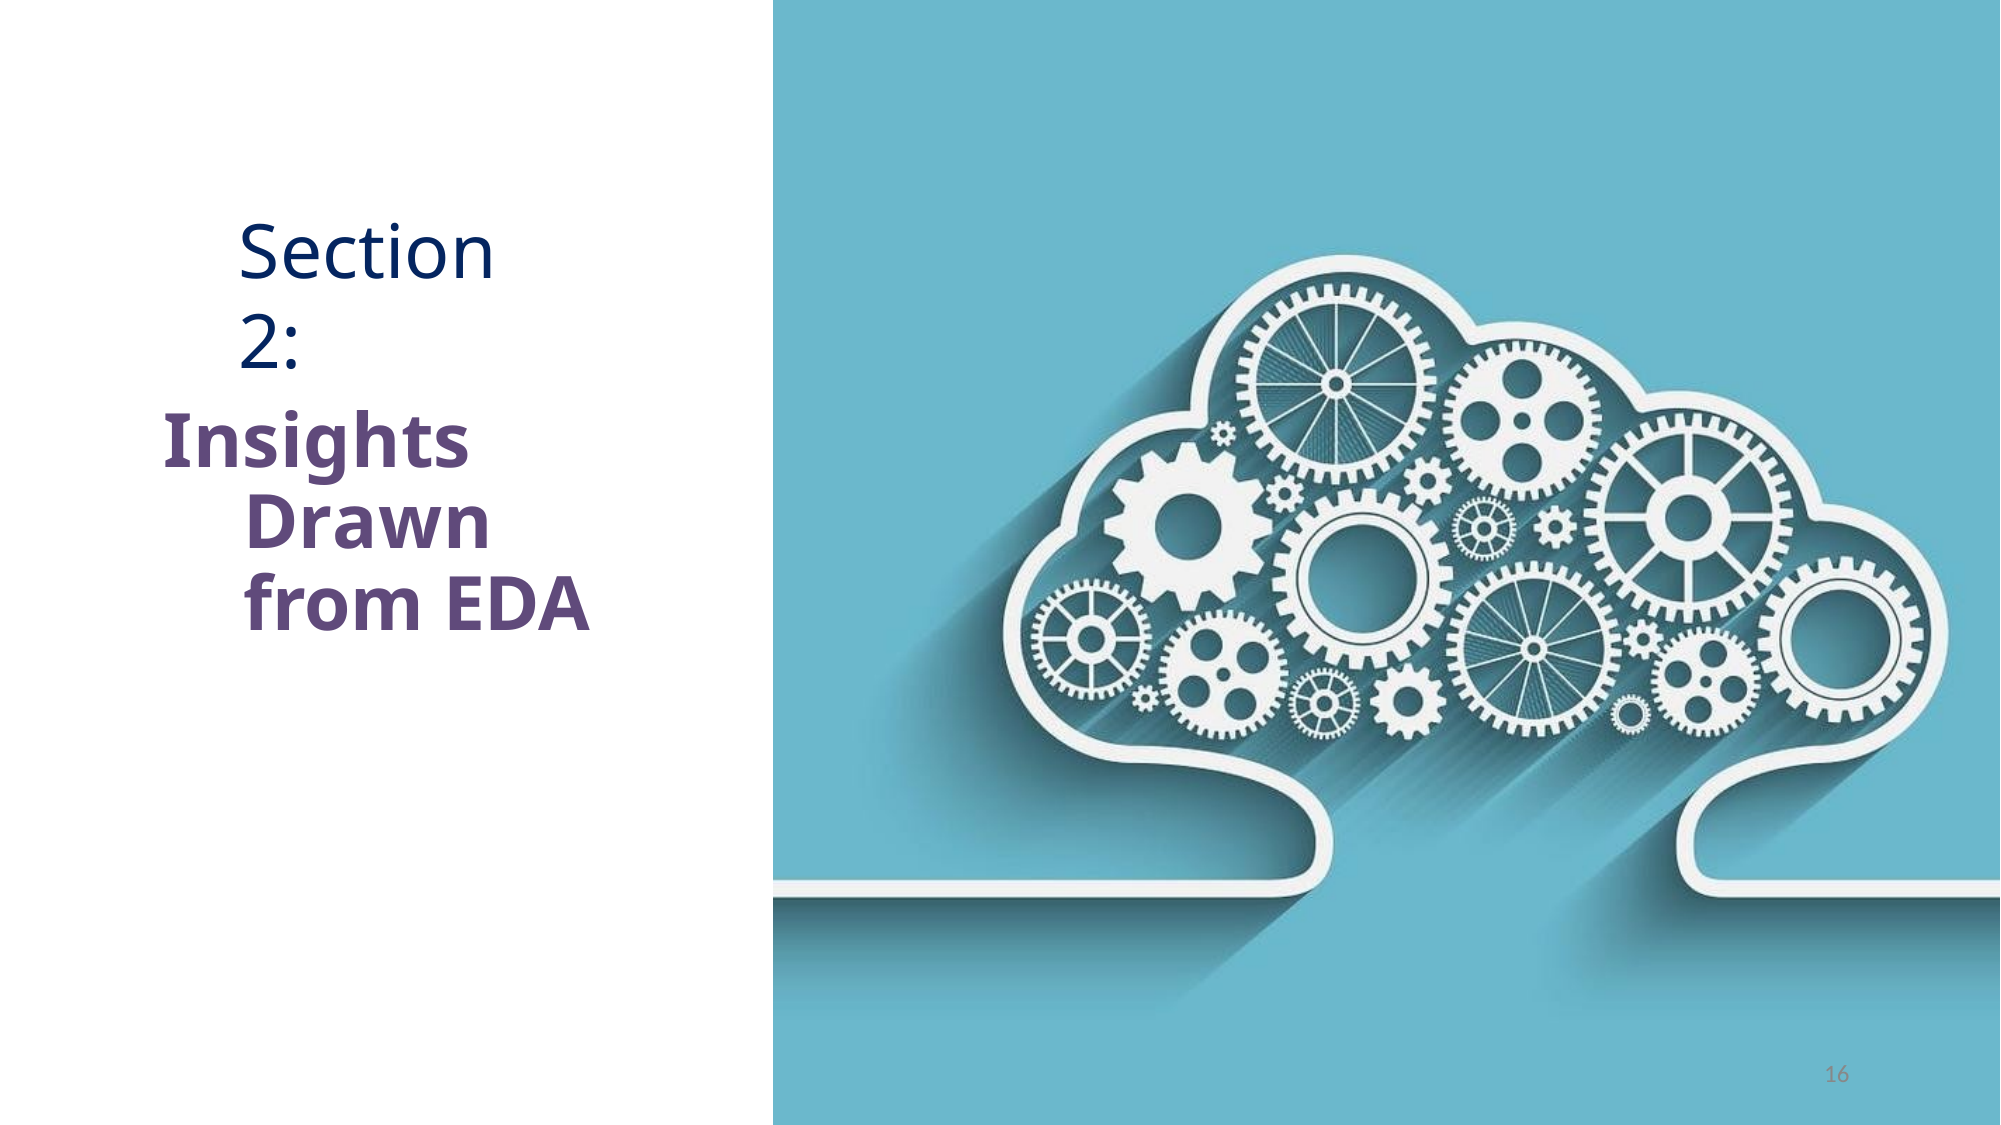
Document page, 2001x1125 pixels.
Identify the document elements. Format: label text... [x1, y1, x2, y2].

text_box Insights Drawn from EDA [161, 389, 611, 646]
picture [773, 0, 2000, 1125]
text_box Section 2: [236, 201, 537, 384]
